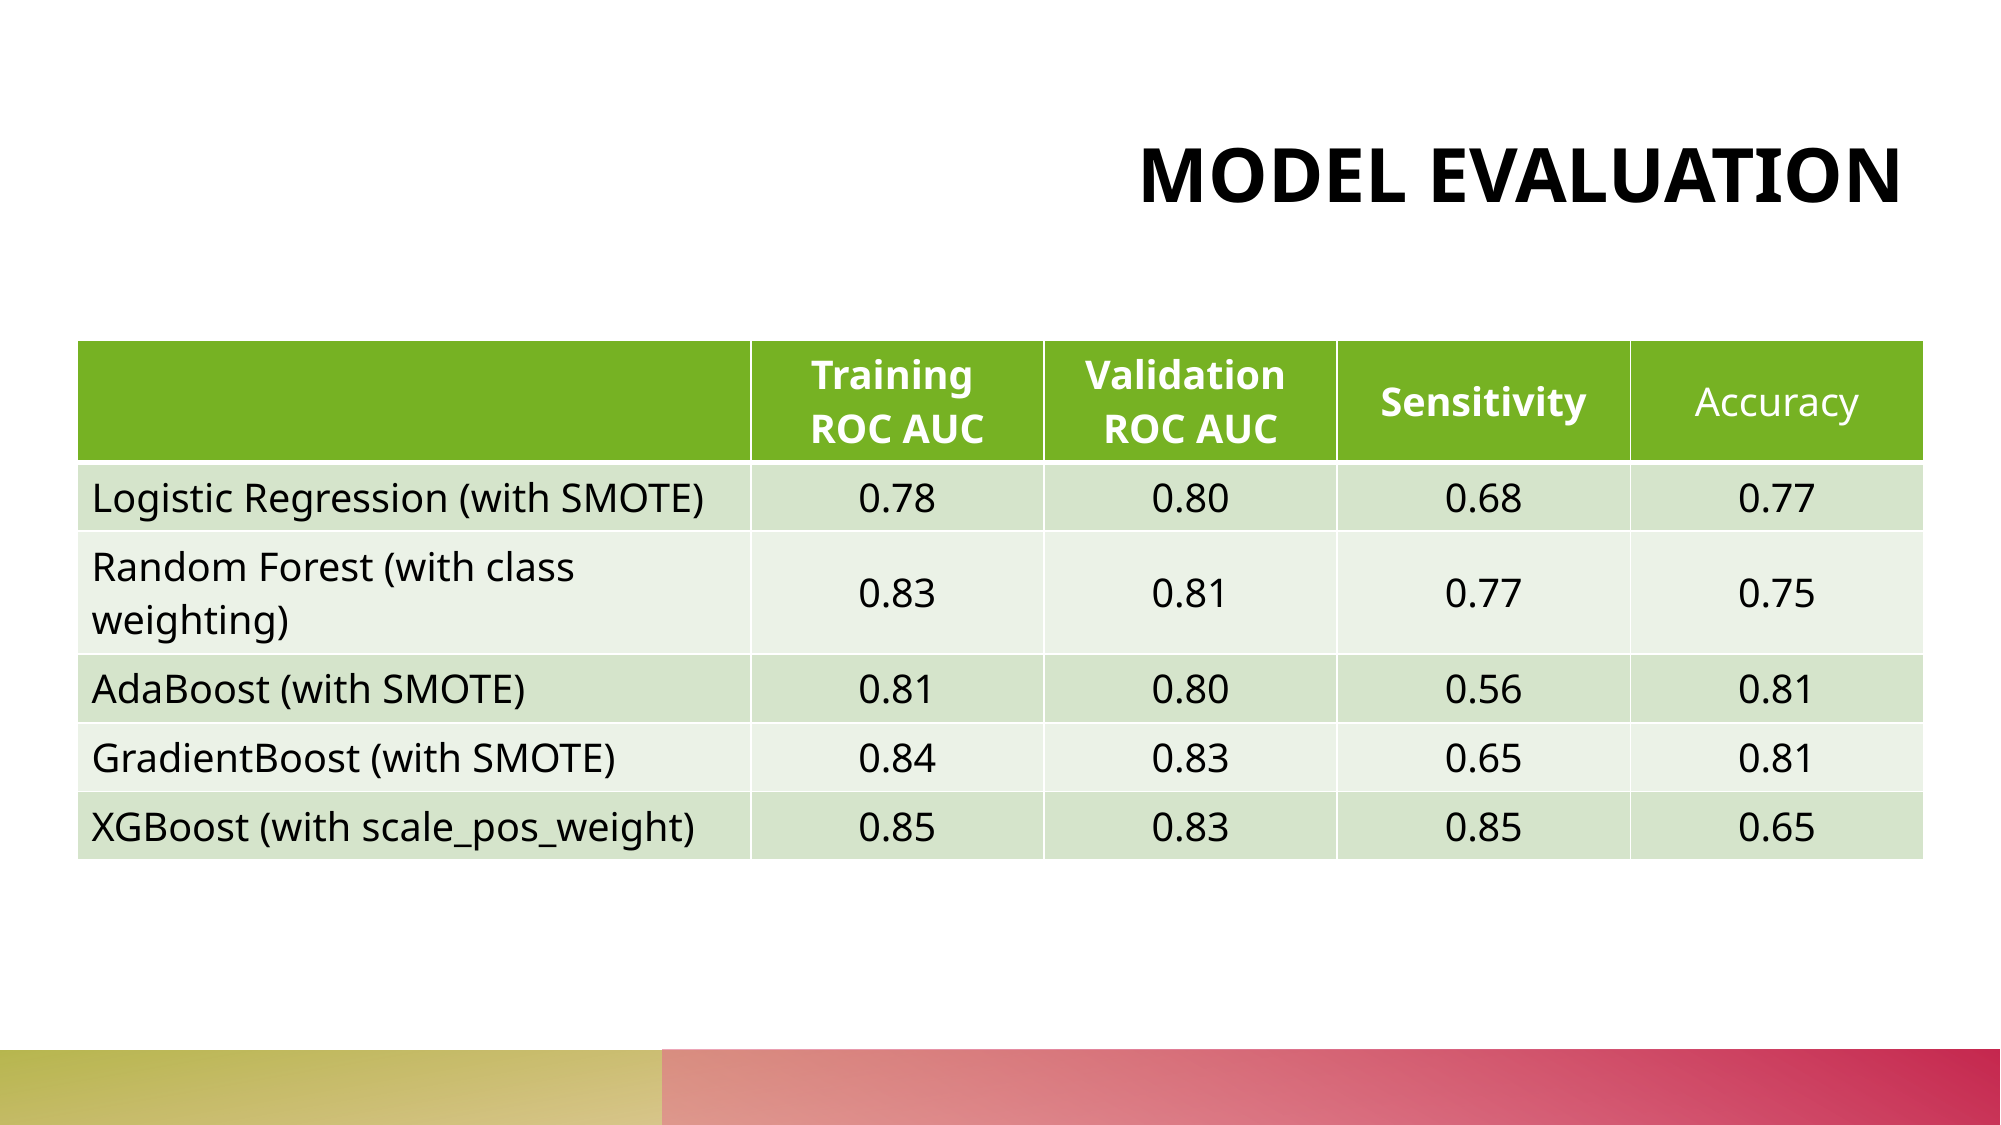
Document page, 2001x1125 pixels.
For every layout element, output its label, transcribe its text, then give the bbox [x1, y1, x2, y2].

table_cell 0.80 [1045, 655, 1336, 722]
table_header [78, 341, 750, 460]
table_cell 0.78 [752, 465, 1043, 530]
table_cell XGBoost (with scale_pos_weight) [78, 792, 750, 859]
table_cell 0.56 [1338, 655, 1630, 722]
table_cell 0.83 [1045, 792, 1336, 859]
table_header Sensitivity [1338, 341, 1630, 460]
table_cell 0.85 [1338, 792, 1630, 859]
table_cell 0.68 [1338, 465, 1630, 530]
table_cell Logistic Regression (with SMOTE) [78, 465, 750, 530]
title MODEL EVALUATION [225, 119, 1905, 218]
table_cell 0.83 [1045, 724, 1336, 791]
table_cell 0.65 [1338, 724, 1630, 791]
table_cell 0.81 [752, 655, 1043, 722]
table_cell 0.81 [1631, 724, 1923, 791]
table_cell 0.84 [752, 724, 1043, 791]
table_cell 0.81 [1045, 532, 1336, 653]
table_cell AdaBoost (with SMOTE) [78, 655, 750, 722]
table_cell Random Forest (with class weighting) [78, 532, 750, 653]
table_cell 0.77 [1338, 532, 1630, 653]
table_cell 0.75 [1631, 532, 1923, 653]
table_cell 0.80 [1045, 465, 1336, 530]
table_cell 0.65 [1631, 792, 1923, 859]
table_cell GradientBoost (with SMOTE) [78, 724, 750, 791]
table_cell 0.81 [1631, 655, 1923, 722]
table_header Validation ROC AUC [1045, 341, 1336, 460]
table_cell 0.83 [752, 532, 1043, 653]
table_header Training ROC AUC [752, 341, 1043, 460]
table_header Accuracy [1631, 341, 1923, 460]
table_cell 0.77 [1631, 465, 1923, 530]
table_cell 0.85 [752, 792, 1043, 859]
